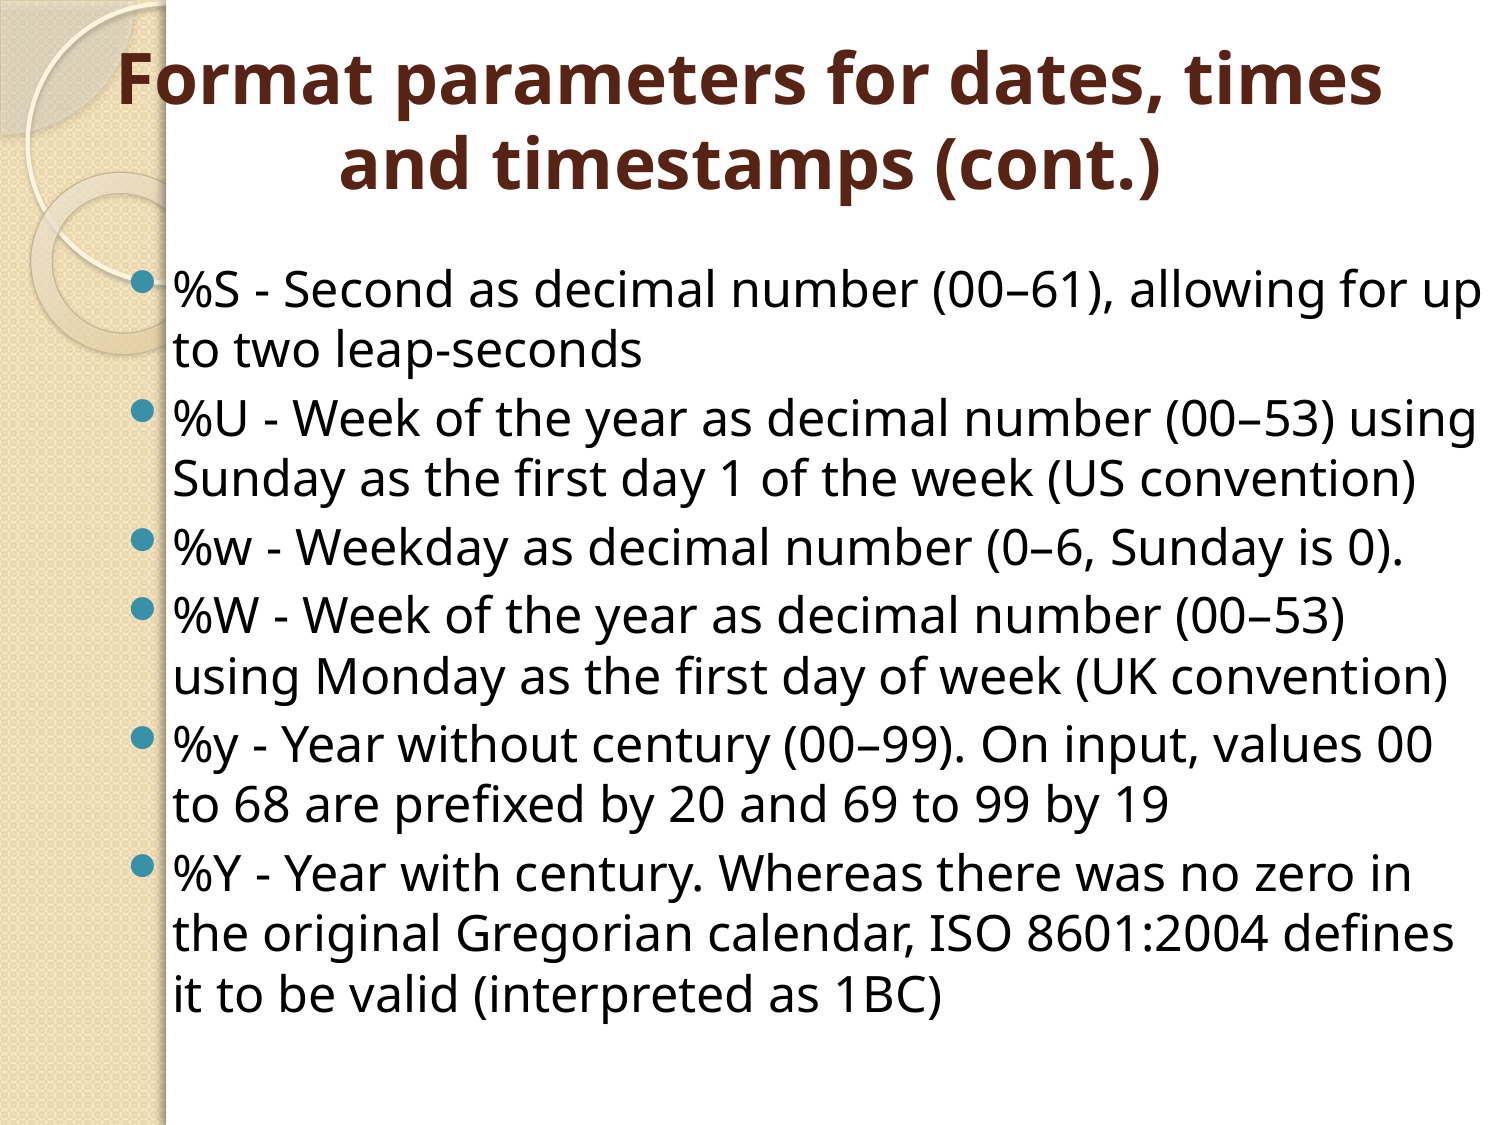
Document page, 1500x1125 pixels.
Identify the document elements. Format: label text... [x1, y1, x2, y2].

title Format parameters for dates, times and timestamps (cont.) [75, 24, 1425, 184]
list [29, 184, 1483, 1125]
text_box %S - Second as decimal number (00–61), allowing for up to two leap-seconds %U - Week of the year as decimal number (00–53) using Sunday as the first day 1 of the week (US convention) %w - Weekday as decimal number (0–6, Sunday is 0). %W - Week of the year as decimal number (00–53) using Monday as the first day of week (UK convention) %y - Year without century (00–99). On input, values 00 to 68 are prefixed by 20 and 69 to 99 by 19 %Y - Year with century. Whereas there was no zero in the original Gregorian calendar, ISO 8601:2004 defines it to be valid (interpreted as 1BC) [99, 249, 1500, 1123]
